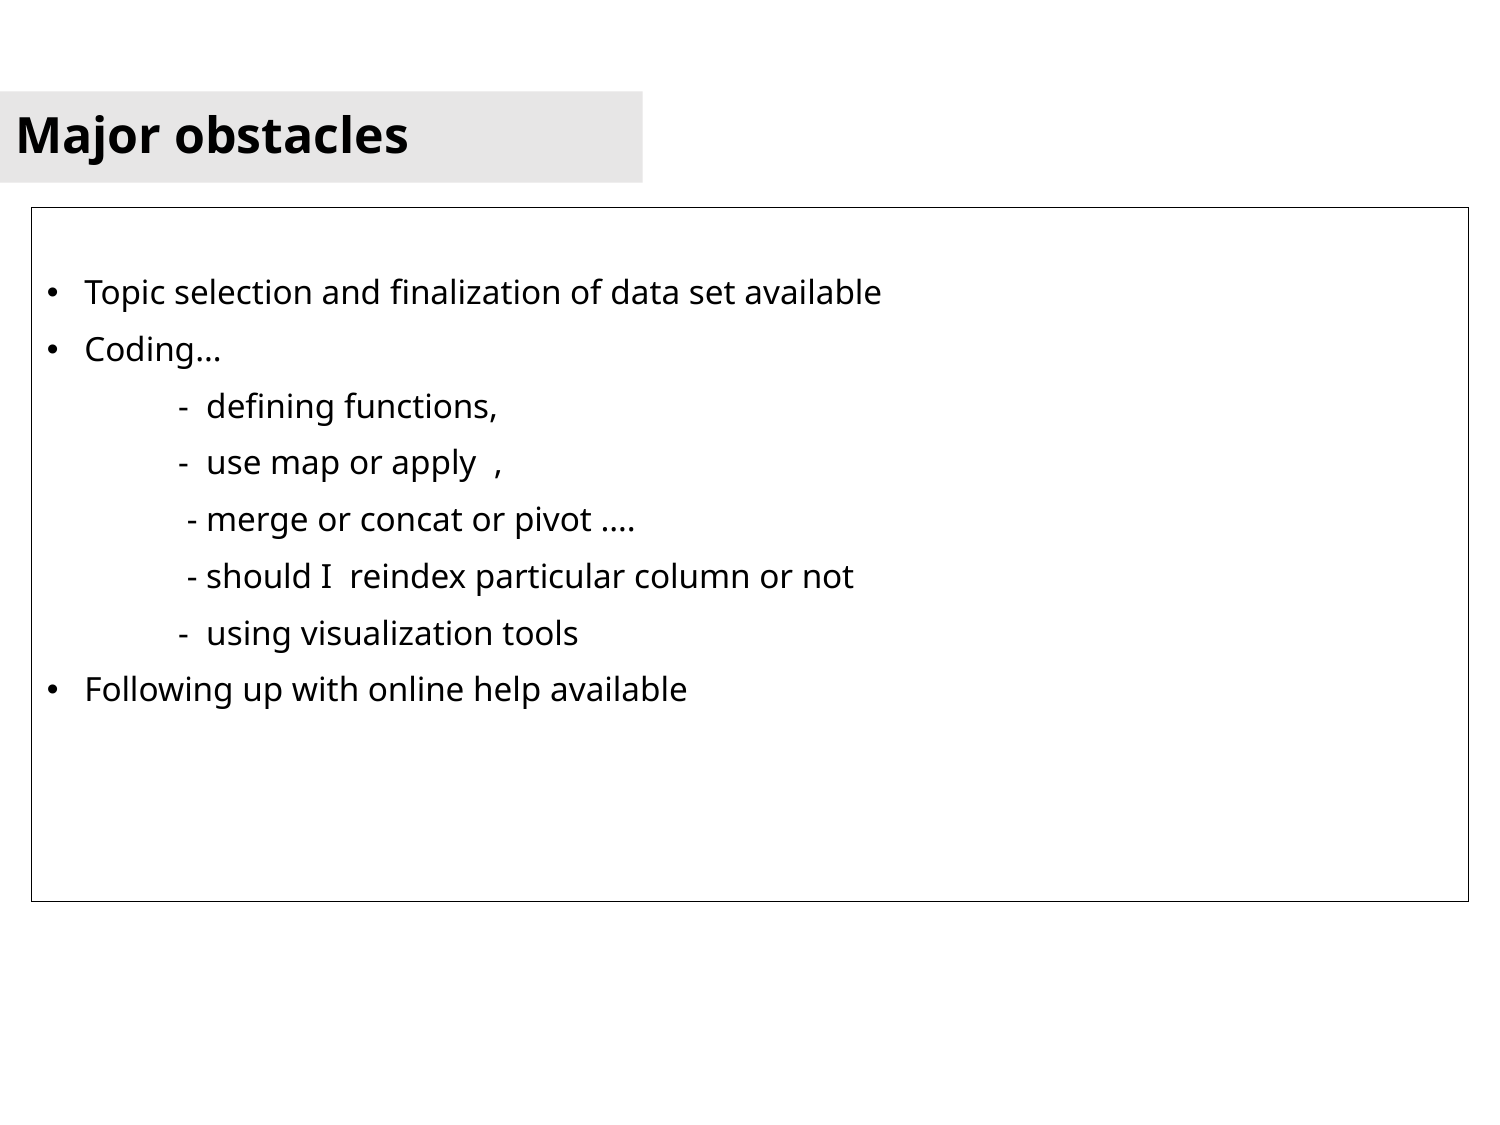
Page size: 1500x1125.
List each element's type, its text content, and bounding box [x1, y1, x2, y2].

text_box Major obstacles [0, 91, 643, 183]
list Topic selection and finalization of data set available Coding… - defining functions, - use map or apply , - merge or concat or pivot …. - should I reindex particular column or not - using visualization tools Following up with online help available [31, 207, 1469, 902]
